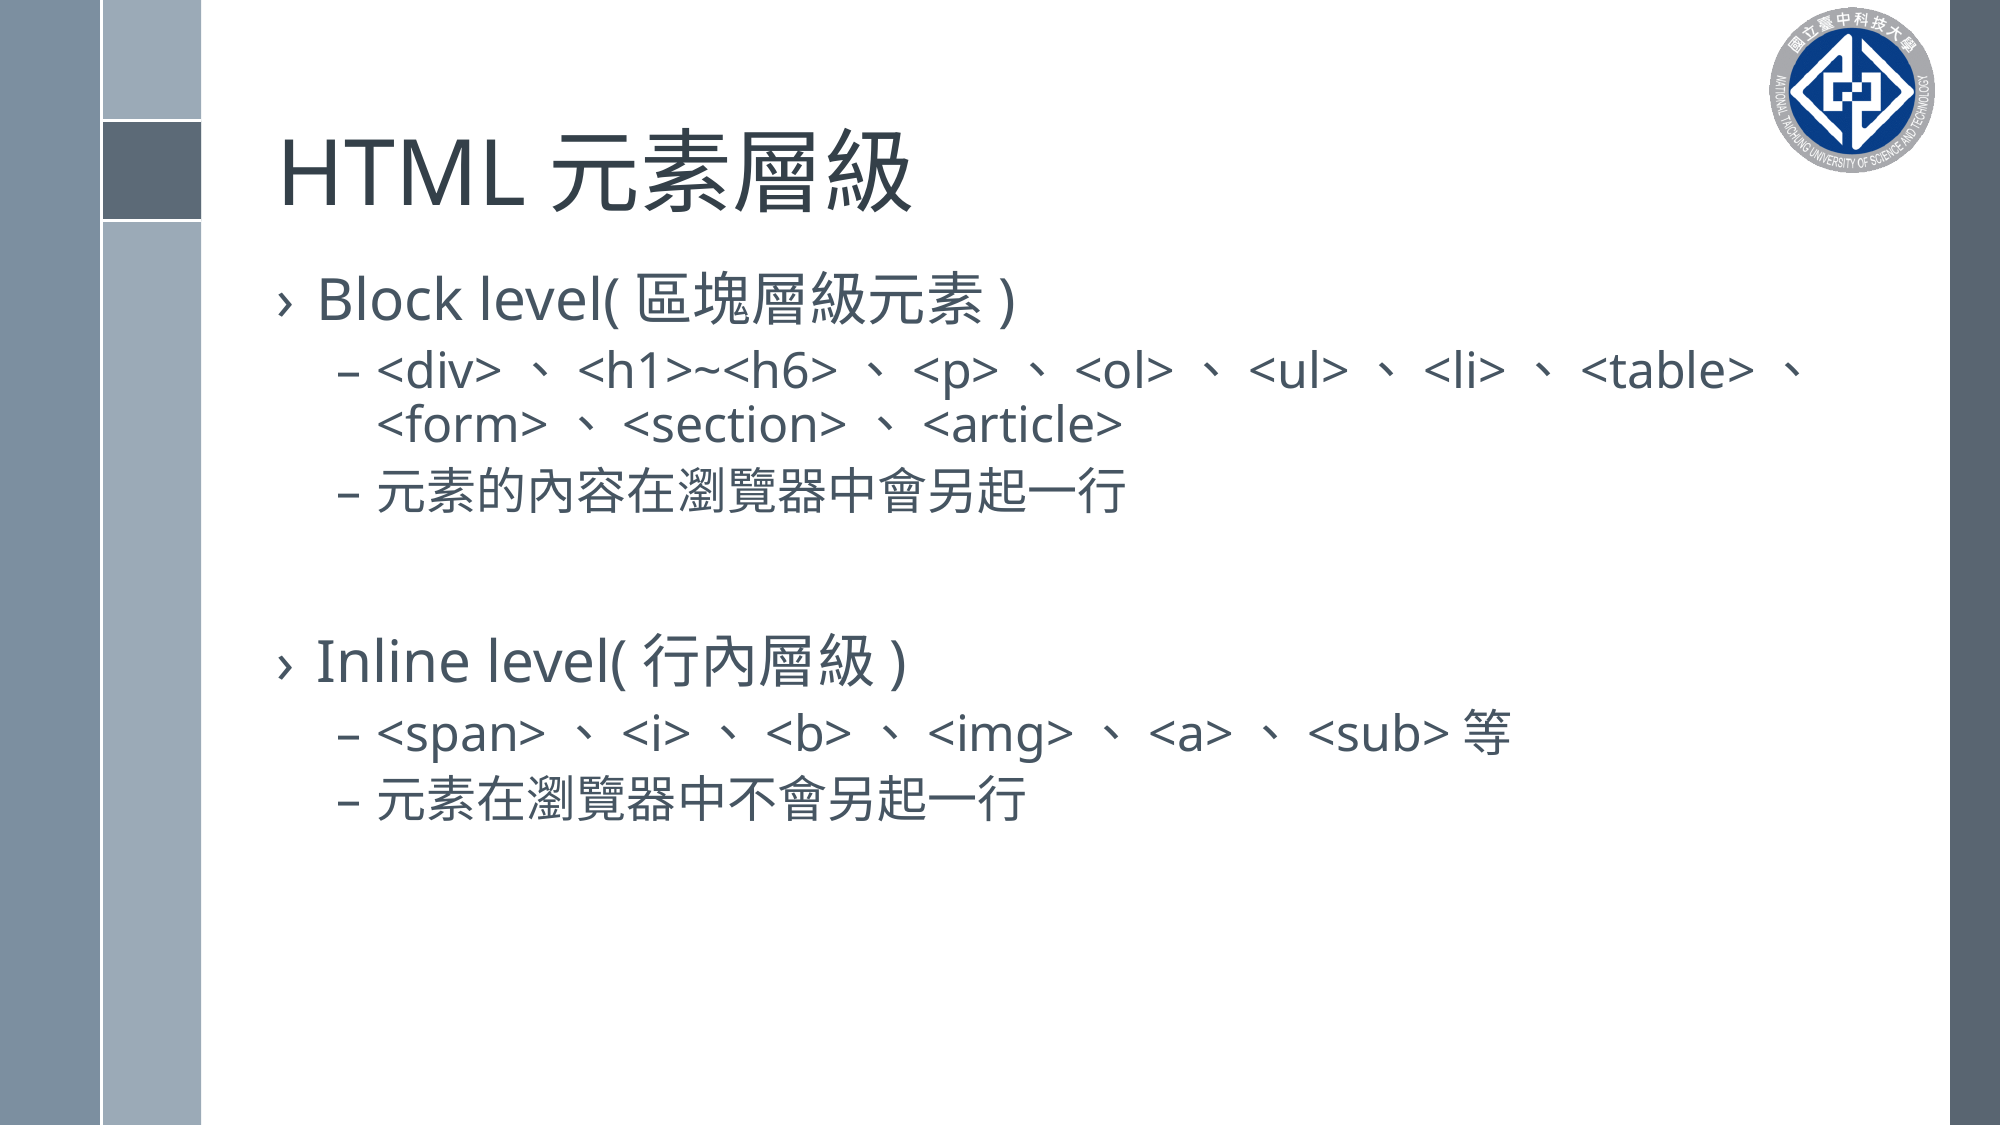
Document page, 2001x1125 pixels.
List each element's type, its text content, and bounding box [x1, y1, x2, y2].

title HTML元素層級 [261, 29, 1867, 233]
list Block level(區塊層級元素) <div>、<h1>~<h6>、<p>、<ol>、<ul>、<li>、<table>、<form>、<section>、<article> 元素的內容在瀏覽器中會另起一行 Inline level(行內層級) <span>、<i>、<b>、<img>、<a>、<sub>等 元素在瀏覽器中不會另起一行 [261, 262, 1867, 1013]
picture [1769, 7, 1935, 173]
